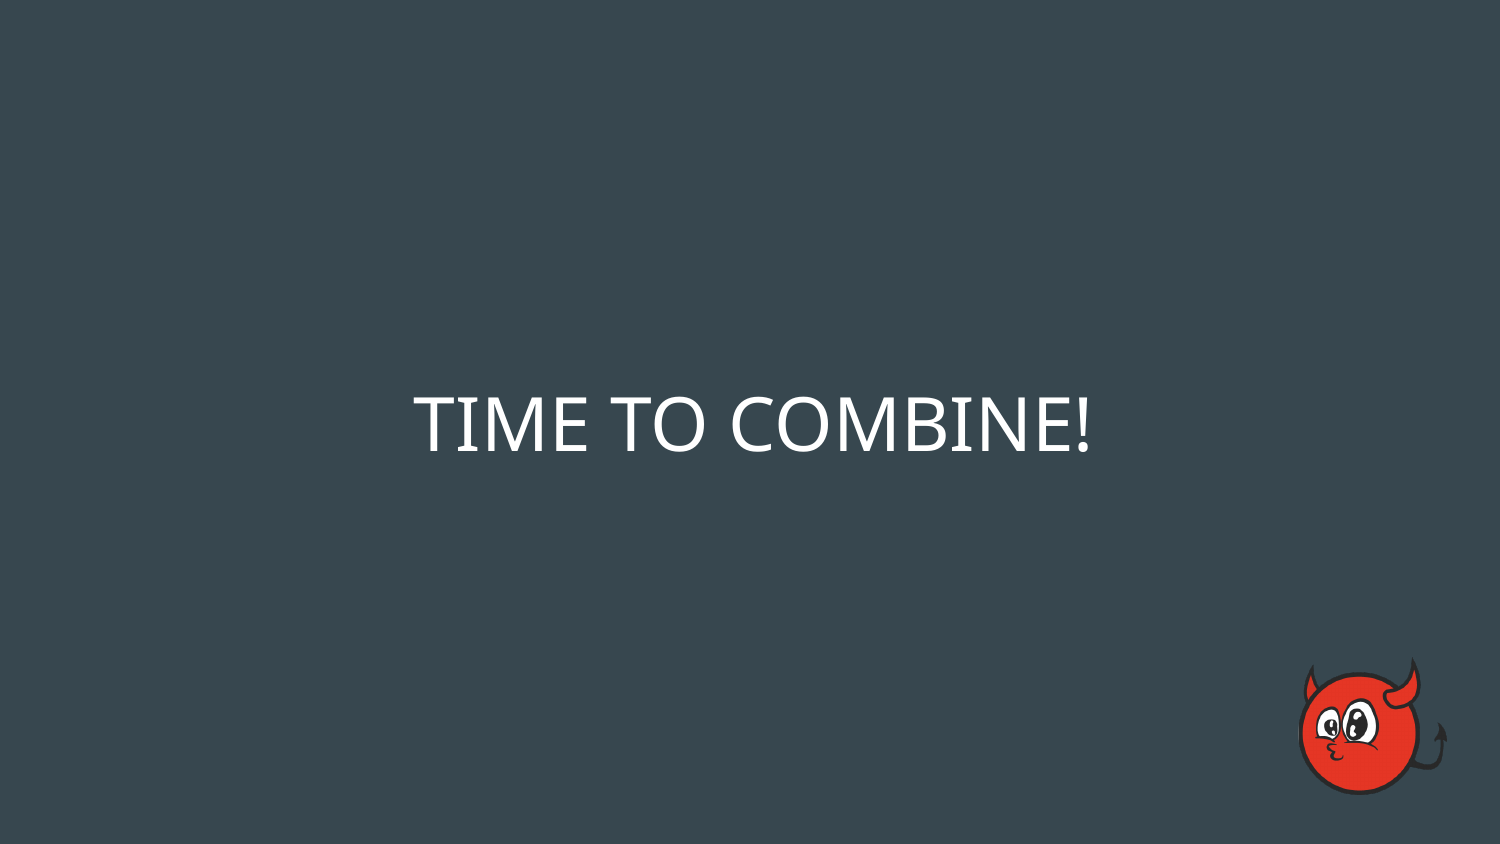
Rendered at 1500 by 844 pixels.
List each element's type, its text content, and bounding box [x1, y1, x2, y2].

title TIME TO COMBINE! [110, 351, 1399, 493]
picture [1295, 650, 1449, 805]
